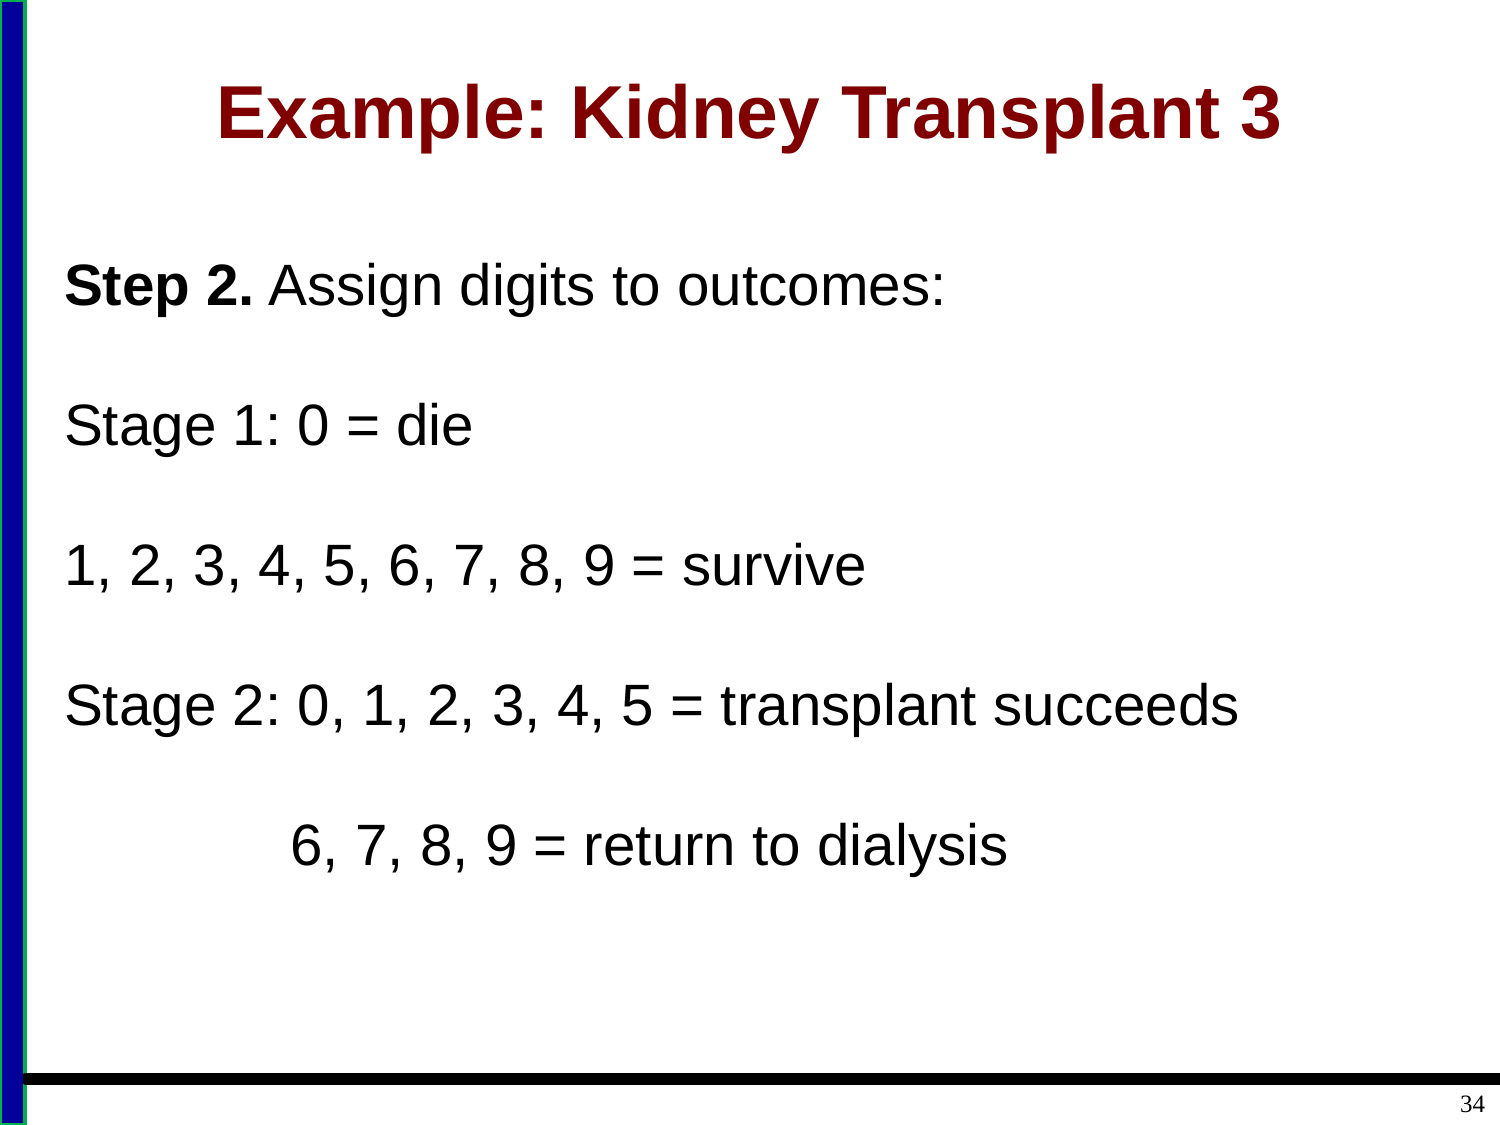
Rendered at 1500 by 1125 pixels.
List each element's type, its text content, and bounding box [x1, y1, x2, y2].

title Example: Kidney Transplant 3 [74, 59, 1426, 239]
text_box Step 2. Assign digits to outcomes: Stage 1: 0 = die 1, 2, 3, 4, 5, 6, 7, 8, 9 = survive Stage 2: 0, 1, 2, 3, 4, 5 = transplant succeeds 6, 7, 8, 9 = return to dialysis [49, 239, 1487, 955]
